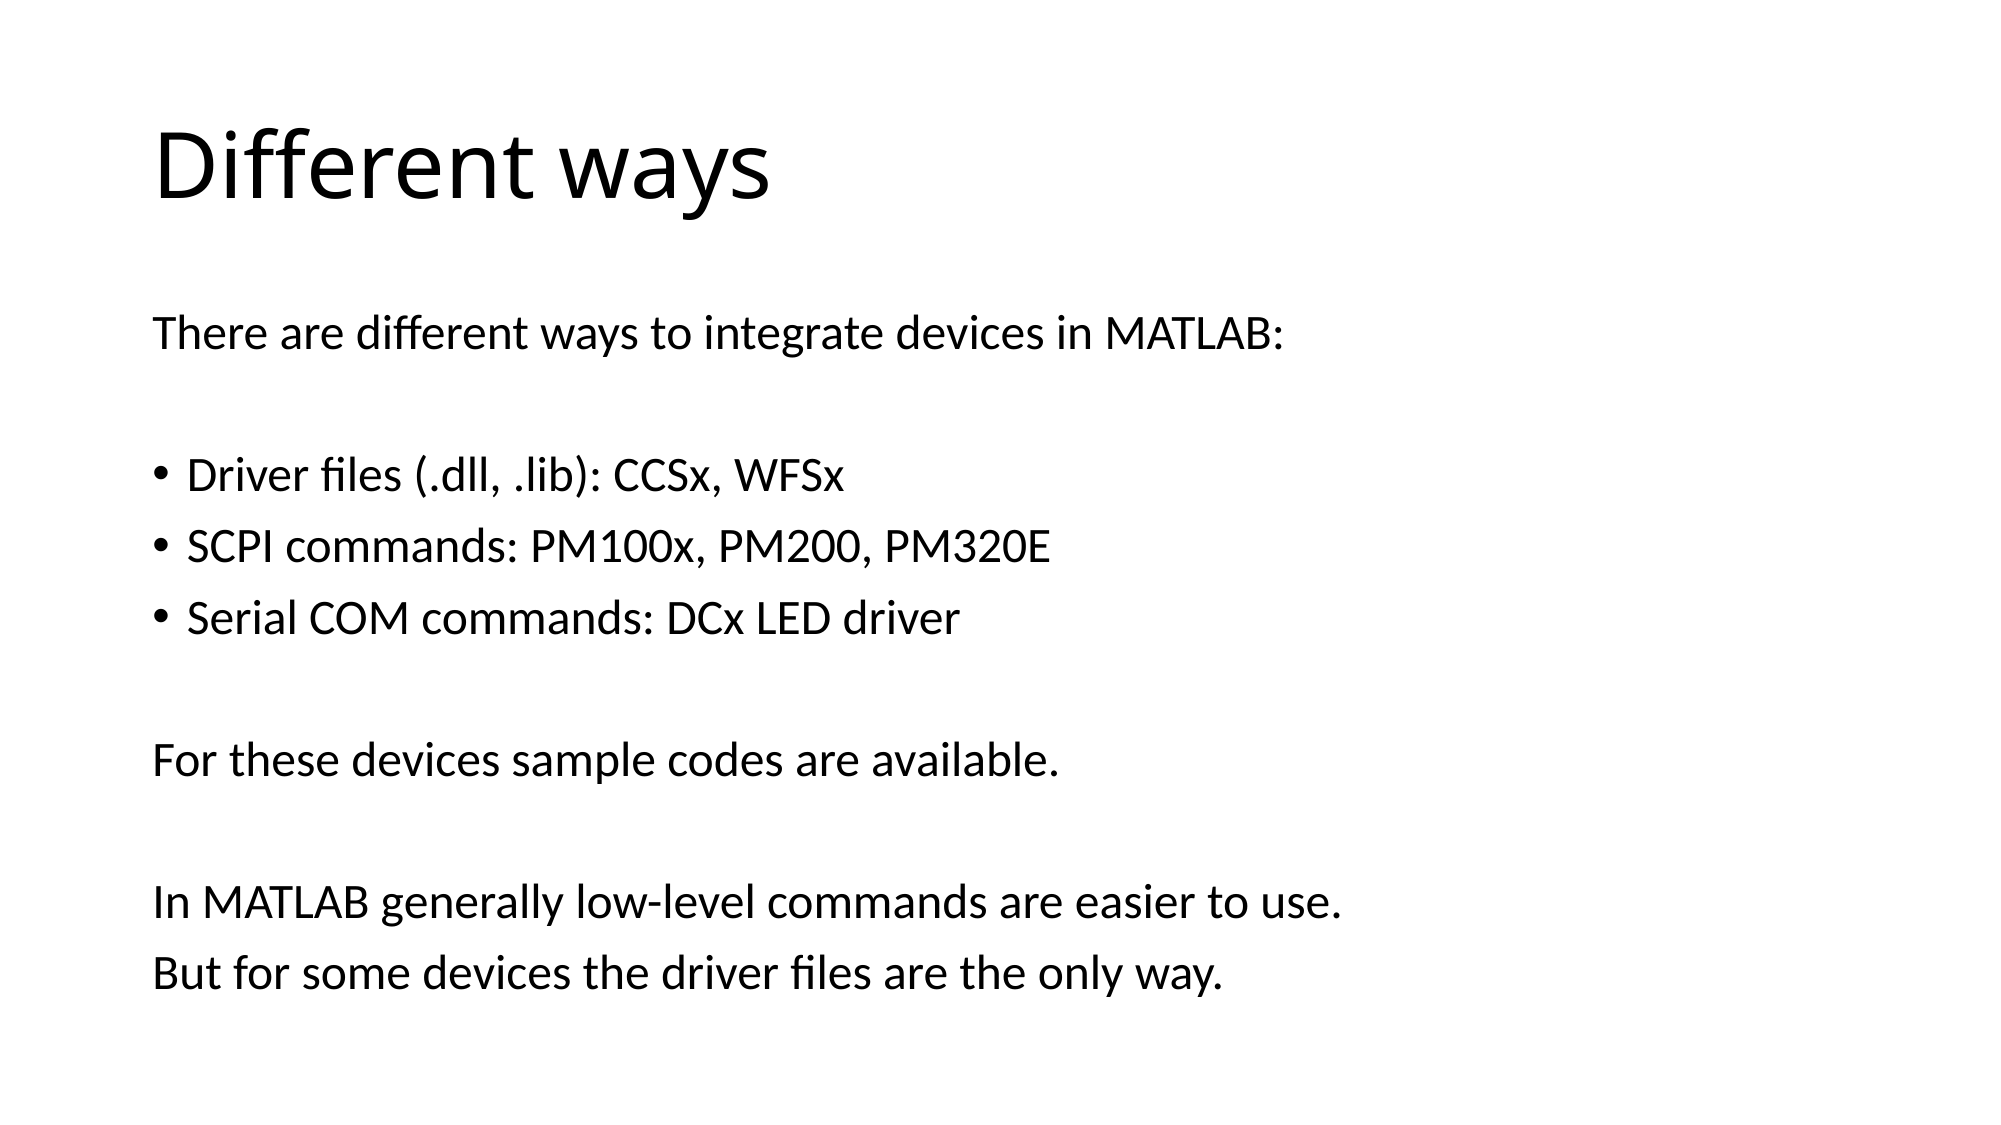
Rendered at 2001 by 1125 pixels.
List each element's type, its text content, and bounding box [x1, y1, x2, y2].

title Different ways [137, 59, 1863, 278]
list There are different ways to integrate devices in MATLAB: Driver files (.dll, .lib): CCSx, WFSx SCPI commands: PM100x, PM200, PM320E Serial COM commands: DCx LED driver For these devices sample codes are available. In MATLAB generally low-level commands are easier to use. But for some devices the driver files are the only way. [137, 299, 1863, 1014]
